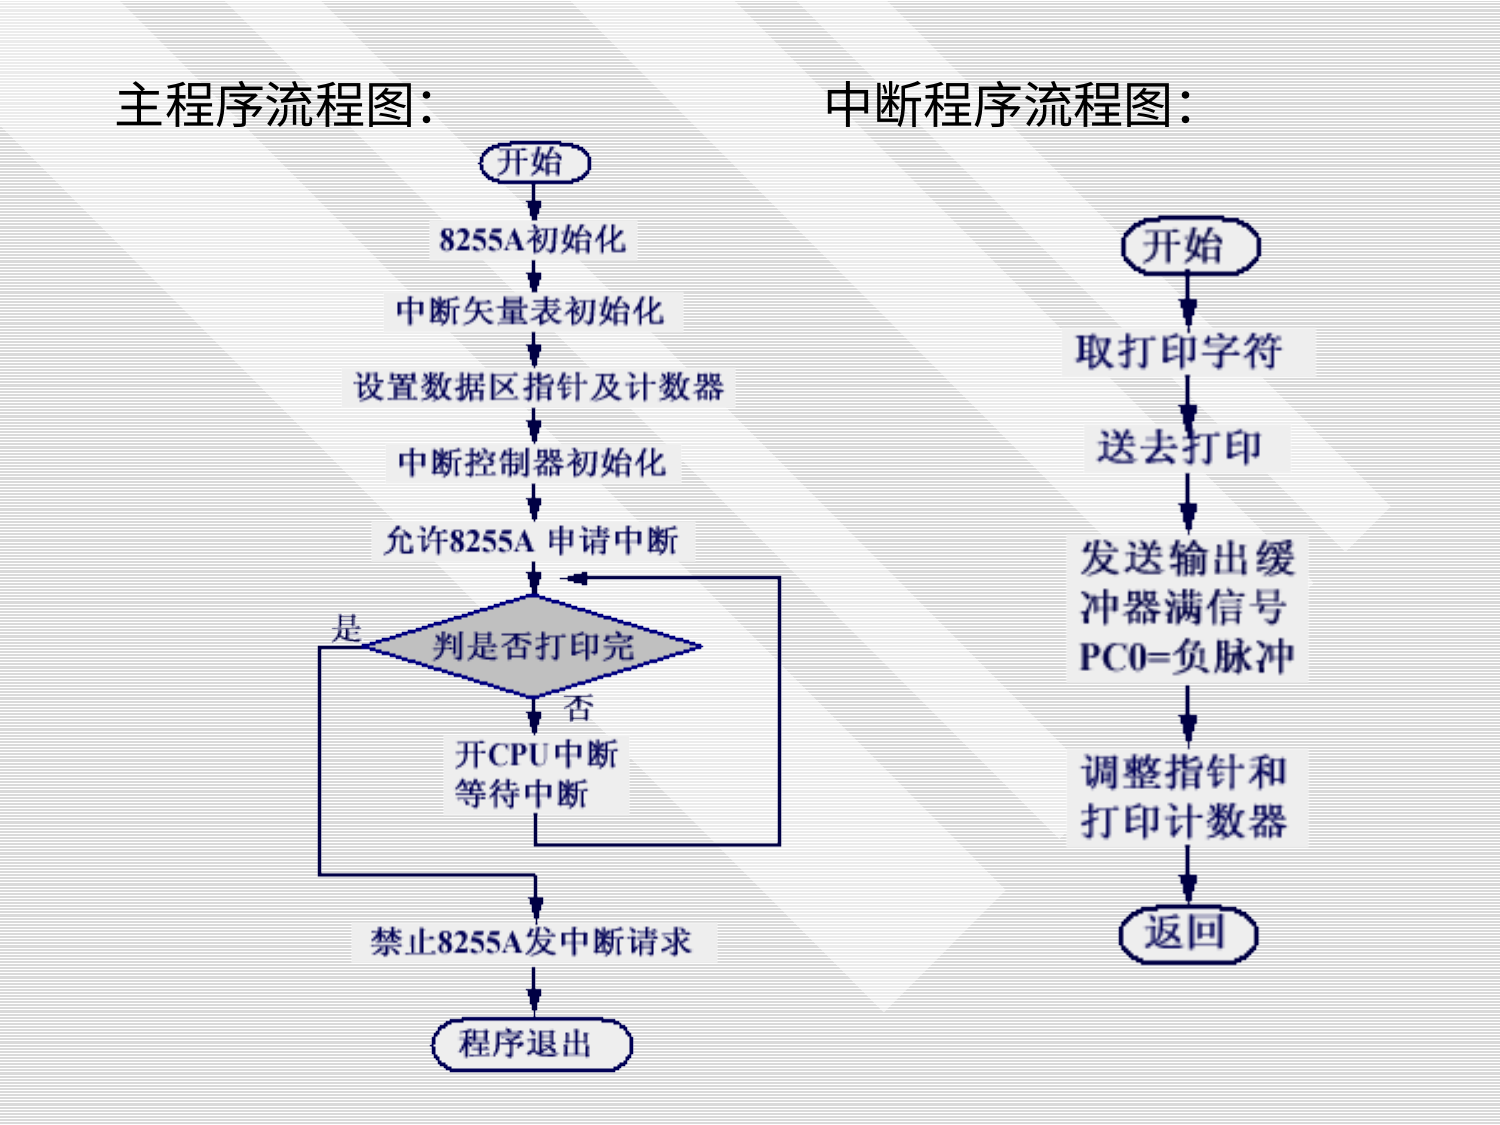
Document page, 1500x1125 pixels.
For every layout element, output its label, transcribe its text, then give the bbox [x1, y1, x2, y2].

picture [1045, 196, 1329, 977]
text_box 中断程序流程图： [809, 66, 1247, 142]
picture [312, 136, 792, 1083]
text_box 主程序流程图： [100, 66, 490, 142]
